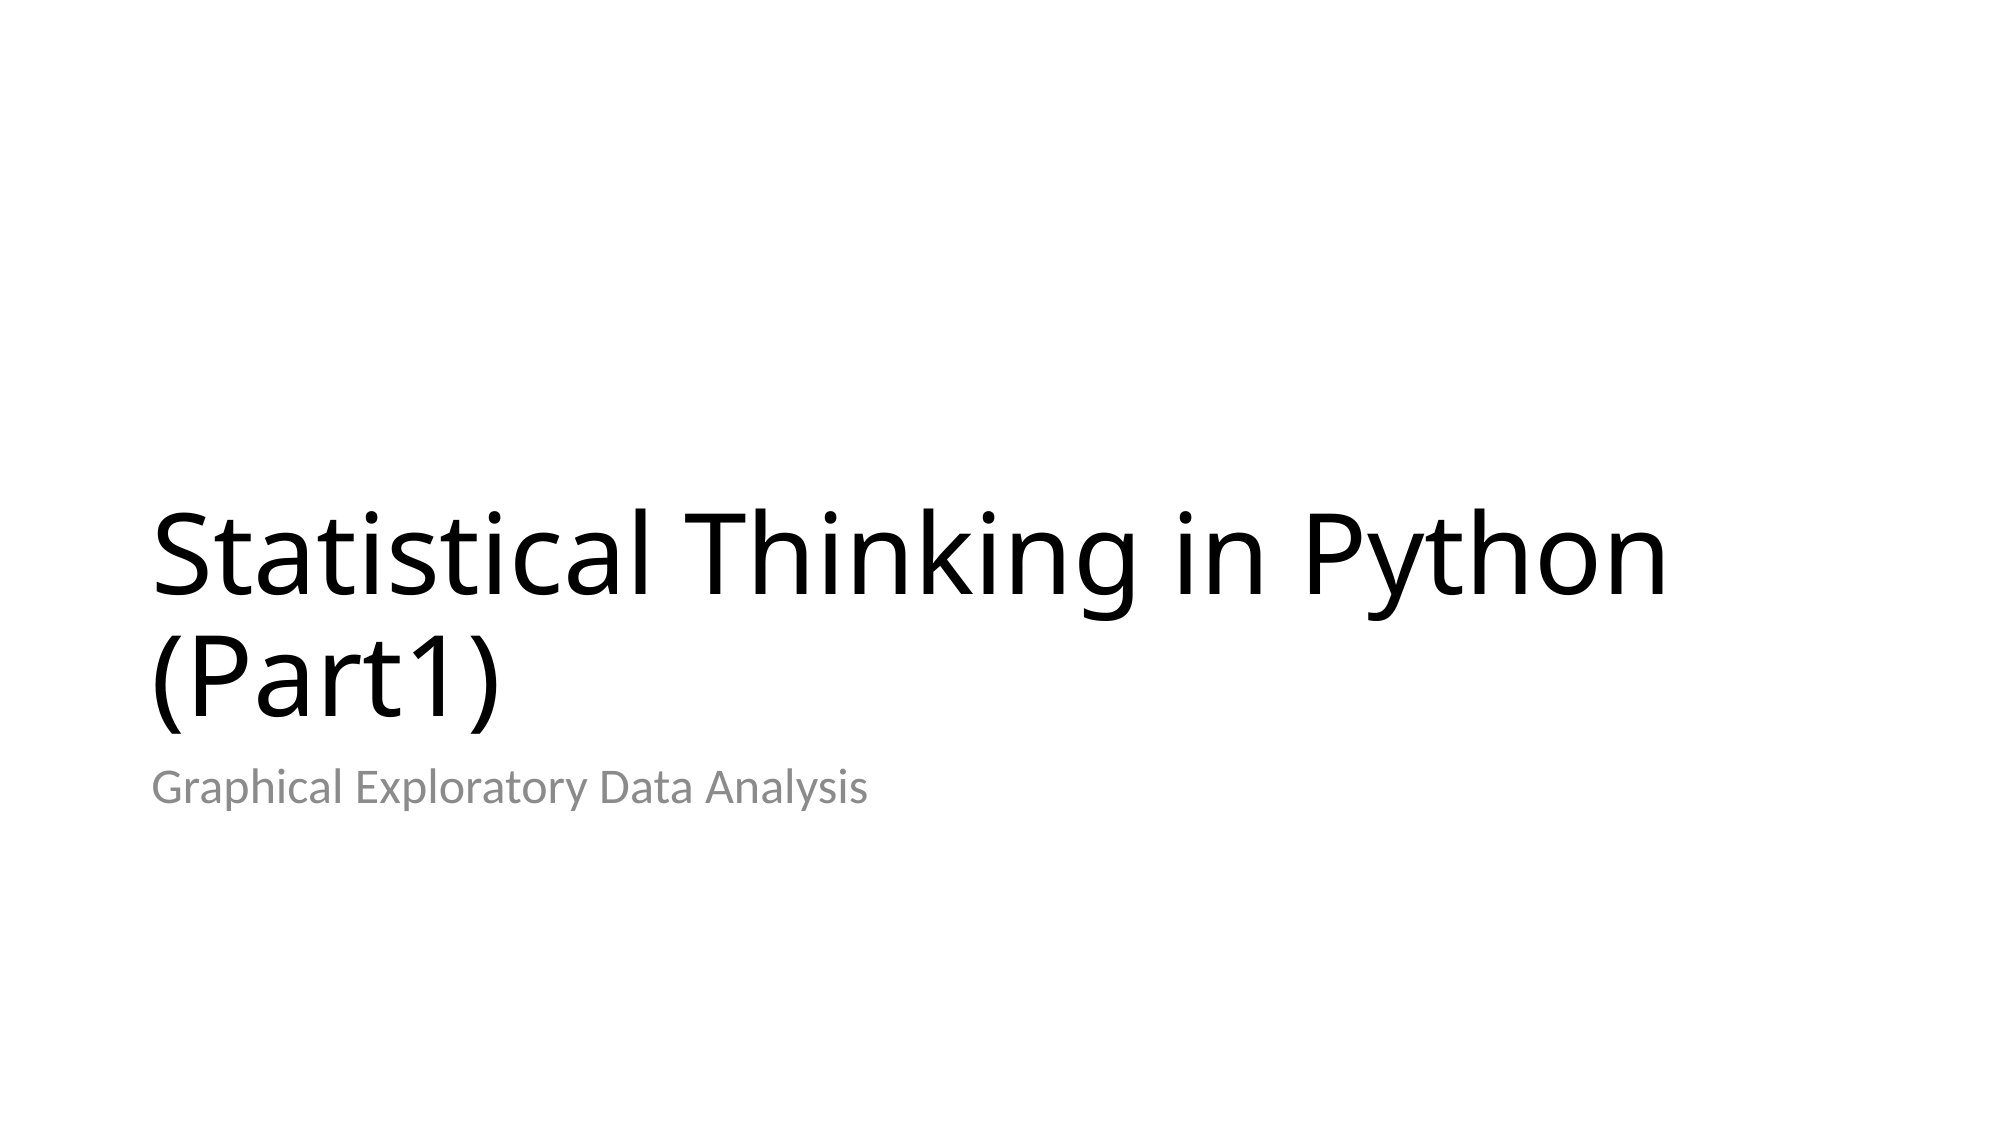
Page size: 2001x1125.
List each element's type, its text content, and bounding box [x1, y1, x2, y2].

title Statistical Thinking in Python (Part1) [136, 280, 1862, 749]
list Graphical Exploratory Data Analysis [136, 752, 1862, 999]
